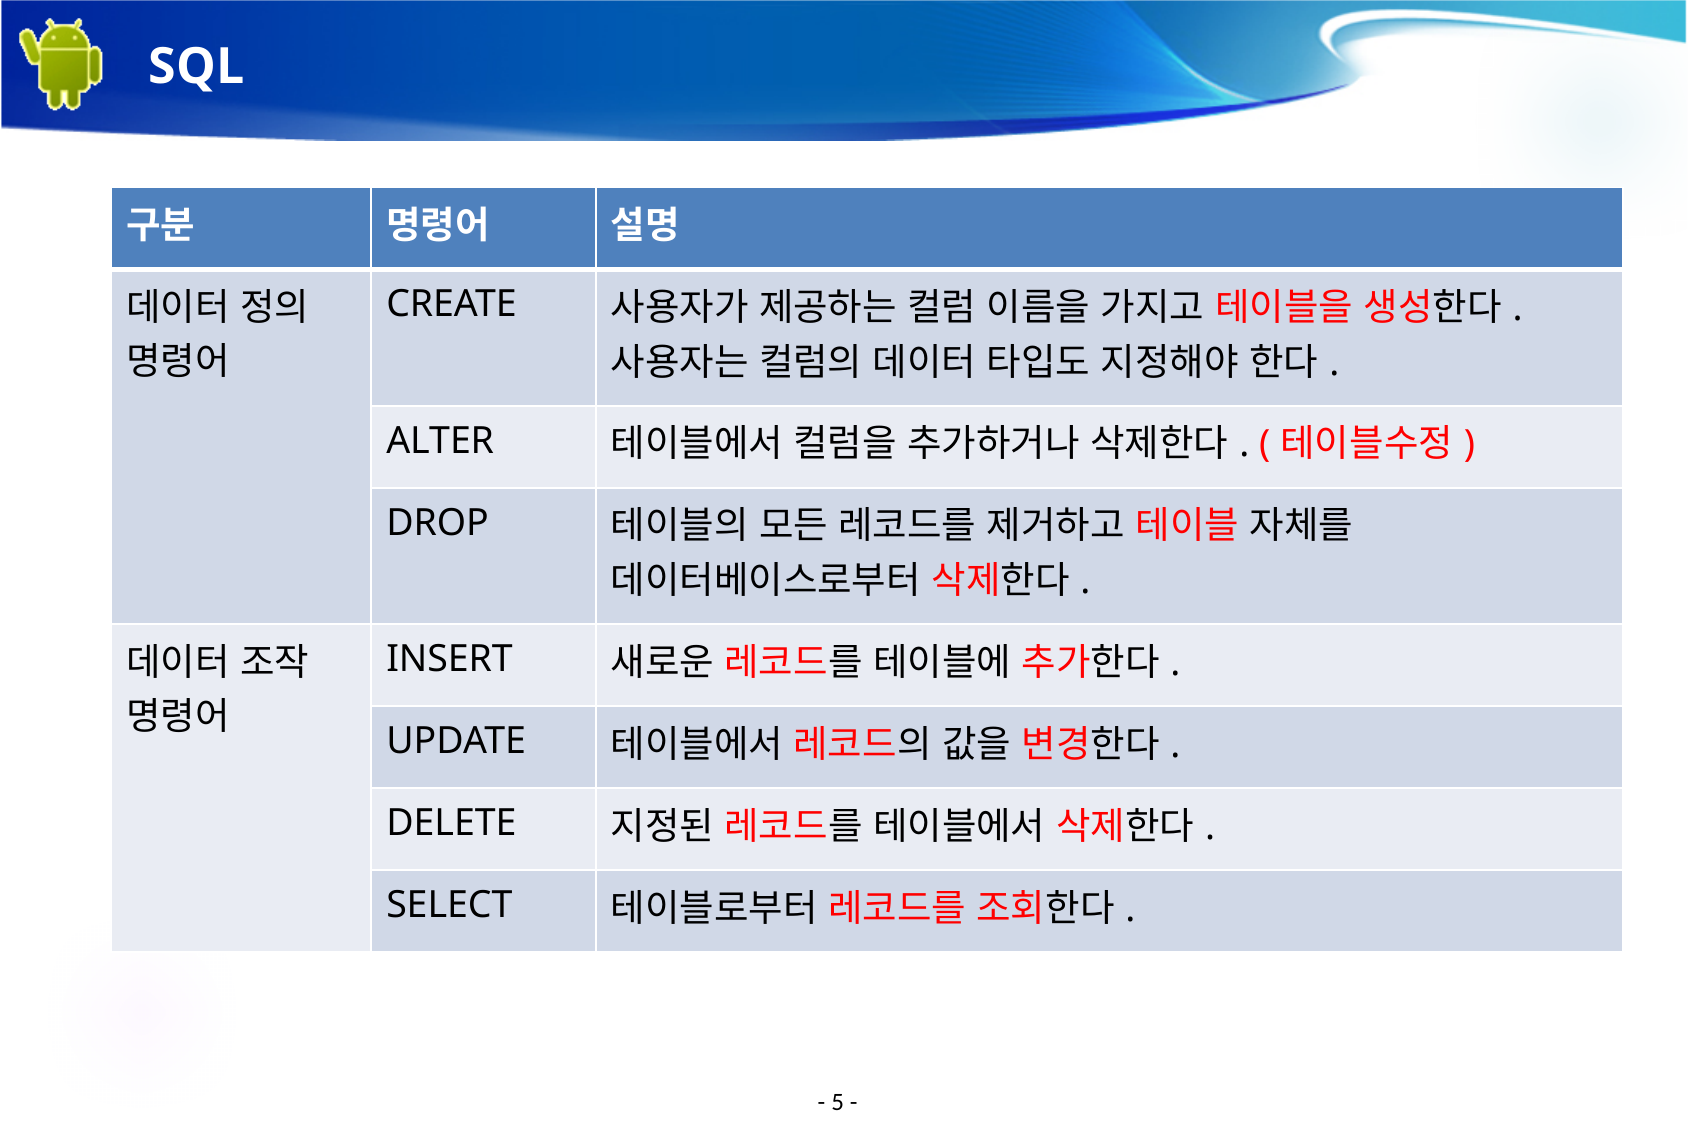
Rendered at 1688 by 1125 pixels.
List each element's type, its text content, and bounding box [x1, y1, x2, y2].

table_cell DELETE [372, 789, 595, 869]
table_cell DROP [372, 489, 595, 623]
title SQL [134, 31, 250, 96]
table_cell 데이터 정의 명령어 [112, 272, 370, 623]
table_cell 지정된 레코드를 테이블에서 삭제한다. [597, 789, 1622, 869]
table_header 설명 [597, 188, 1622, 267]
table_cell 새로운 레코드를 테이블에 추가한다. [597, 625, 1622, 705]
table_cell 테이블에서 레코드의 값을 변경한다. [597, 707, 1622, 787]
picture [0, 0, 1688, 141]
table_cell ALTER [372, 407, 595, 487]
table_cell SELECT [372, 871, 595, 951]
table_header 구분 [112, 188, 370, 267]
table_cell CREATE [372, 272, 595, 405]
table_cell 테이블로부터 레코드를 조회한다. [597, 871, 1622, 951]
table_header 명령어 [372, 188, 595, 267]
table_cell INSERT [372, 625, 595, 705]
table_cell 데이터 조작 명령어 [112, 625, 370, 951]
table_cell 테이블의 모든 레코드를 제거하고 테이블 자체를 데이터베이스로부터 삭제한다. [597, 489, 1622, 623]
table_cell 테이블에서 컬럼을 추가하거나 삭제한다. (테이블수정) [597, 407, 1622, 487]
table_cell 사용자가 제공하는 컬럼 이름을 가지고 테이블을 생성한다. 사용자는 컬럼의 데이터 타입도 지정해야 한다. [597, 272, 1622, 405]
table_cell UPDATE [372, 707, 595, 787]
